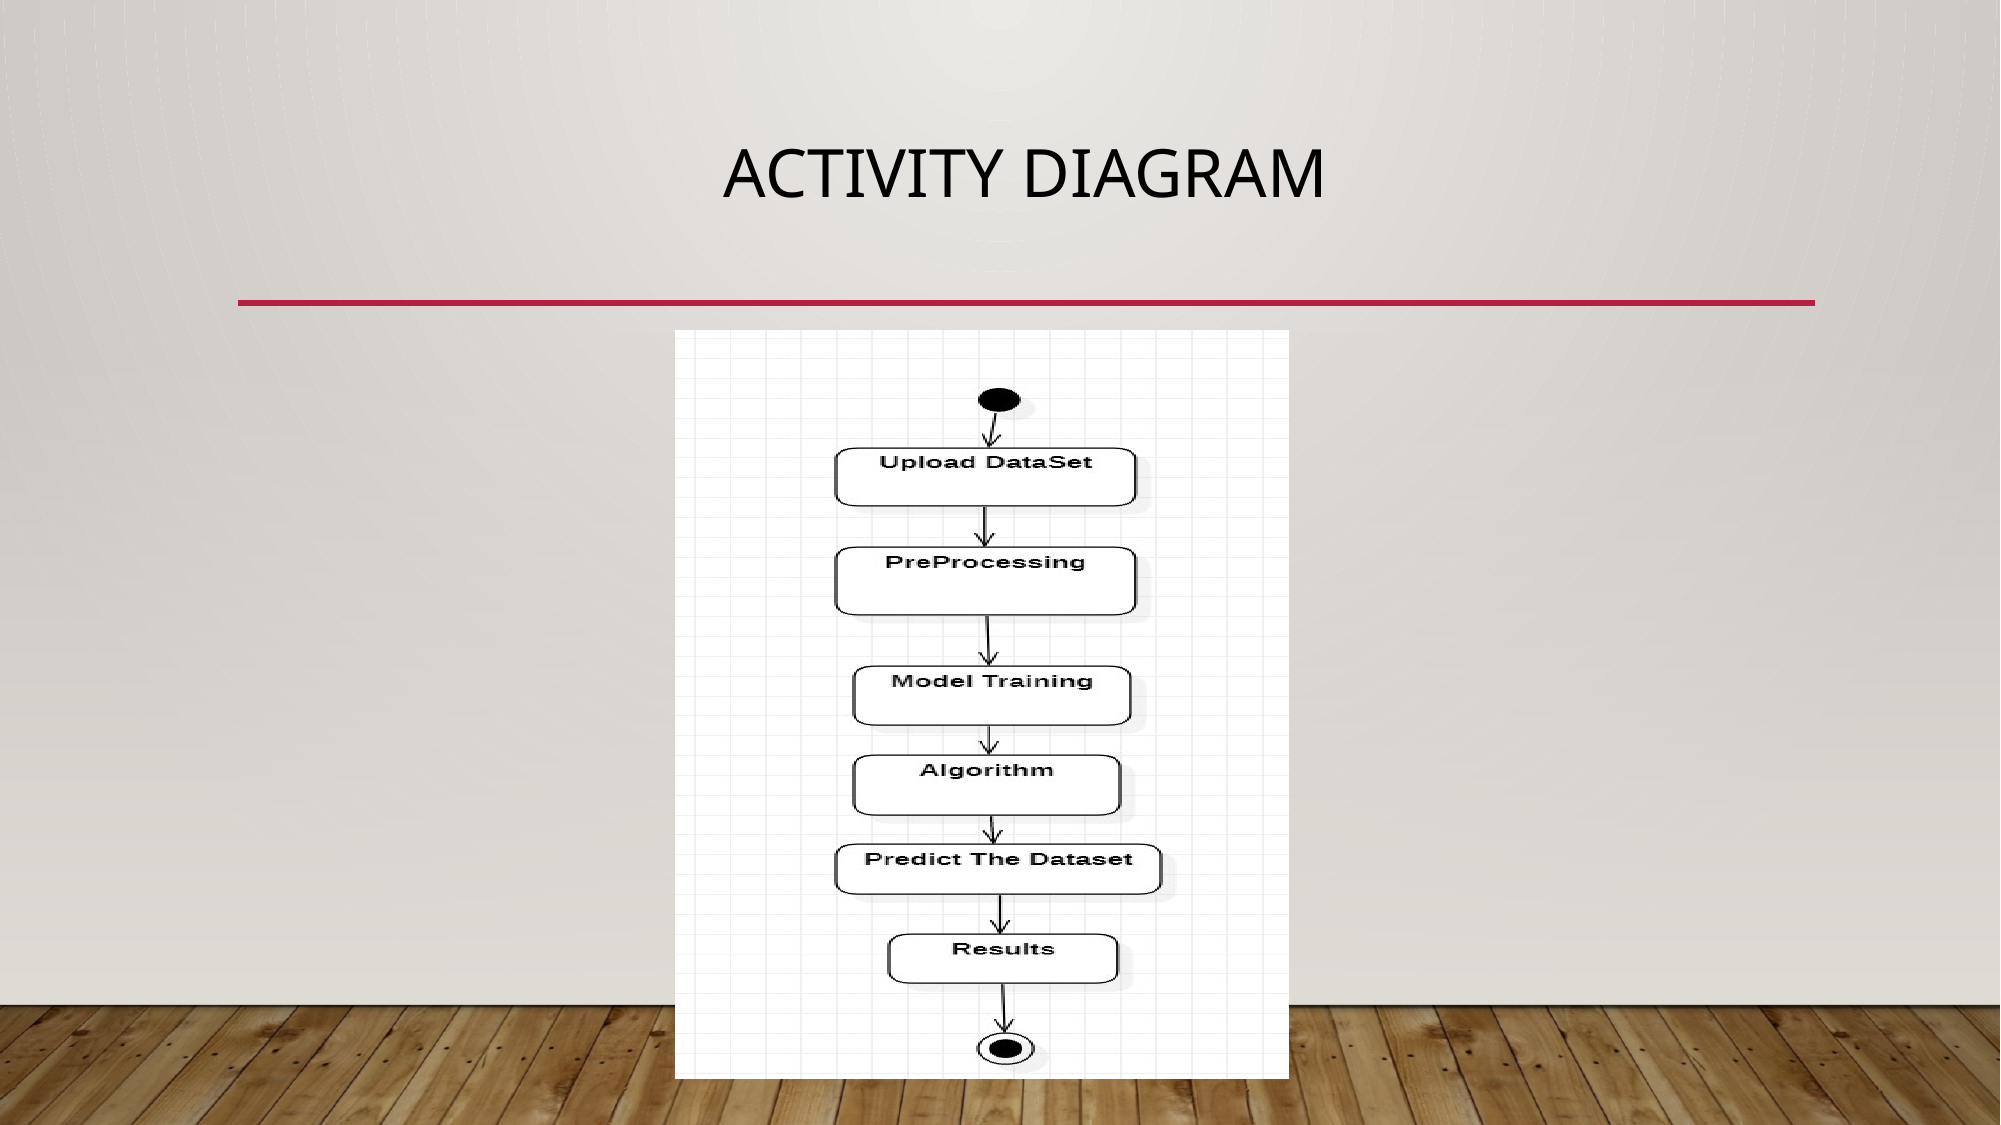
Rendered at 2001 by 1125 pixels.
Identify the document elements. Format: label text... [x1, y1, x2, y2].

picture [0, 1005, 2000, 1125]
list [674, 330, 1289, 1079]
title ACTIVITY DIAGRAM [238, 131, 1814, 305]
